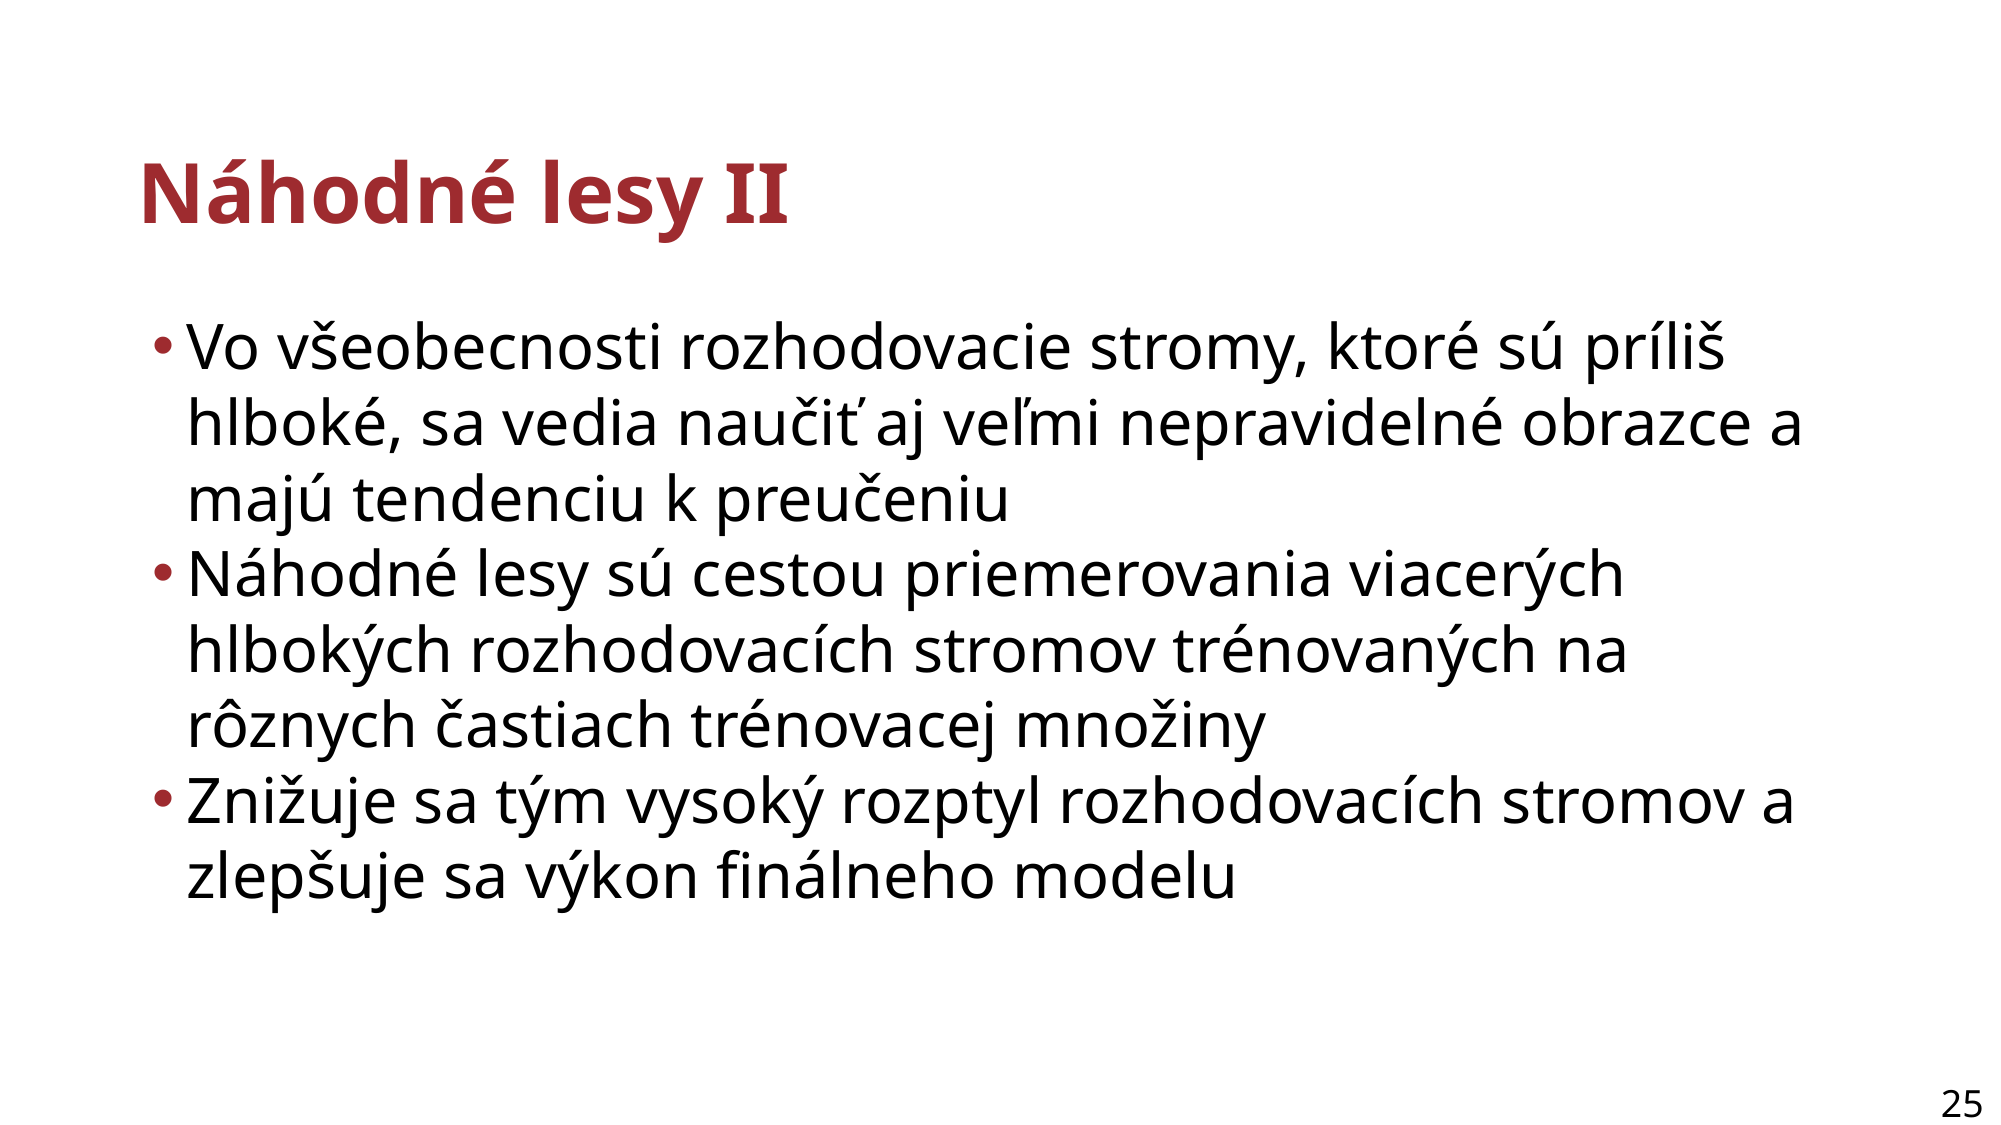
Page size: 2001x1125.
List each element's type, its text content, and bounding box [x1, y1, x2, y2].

list Vo všeobecnosti rozhodovacie stromy, ktoré sú príliš hlboké, sa vedia naučiť aj veľmi nepravidelné obrazce a majú tendenciu k preučeniu Náhodné lesy sú cestou priemerovania viacerých hlbokých rozhodovacích stromov trénovaných na rôznych častiach trénovacej množiny Znižuje sa tým vysoký rozptyl rozhodovacích stromov a zlepšuje sa výkon finálneho modelu [137, 299, 1863, 930]
title Náhodné lesy II [137, 116, 1717, 278]
